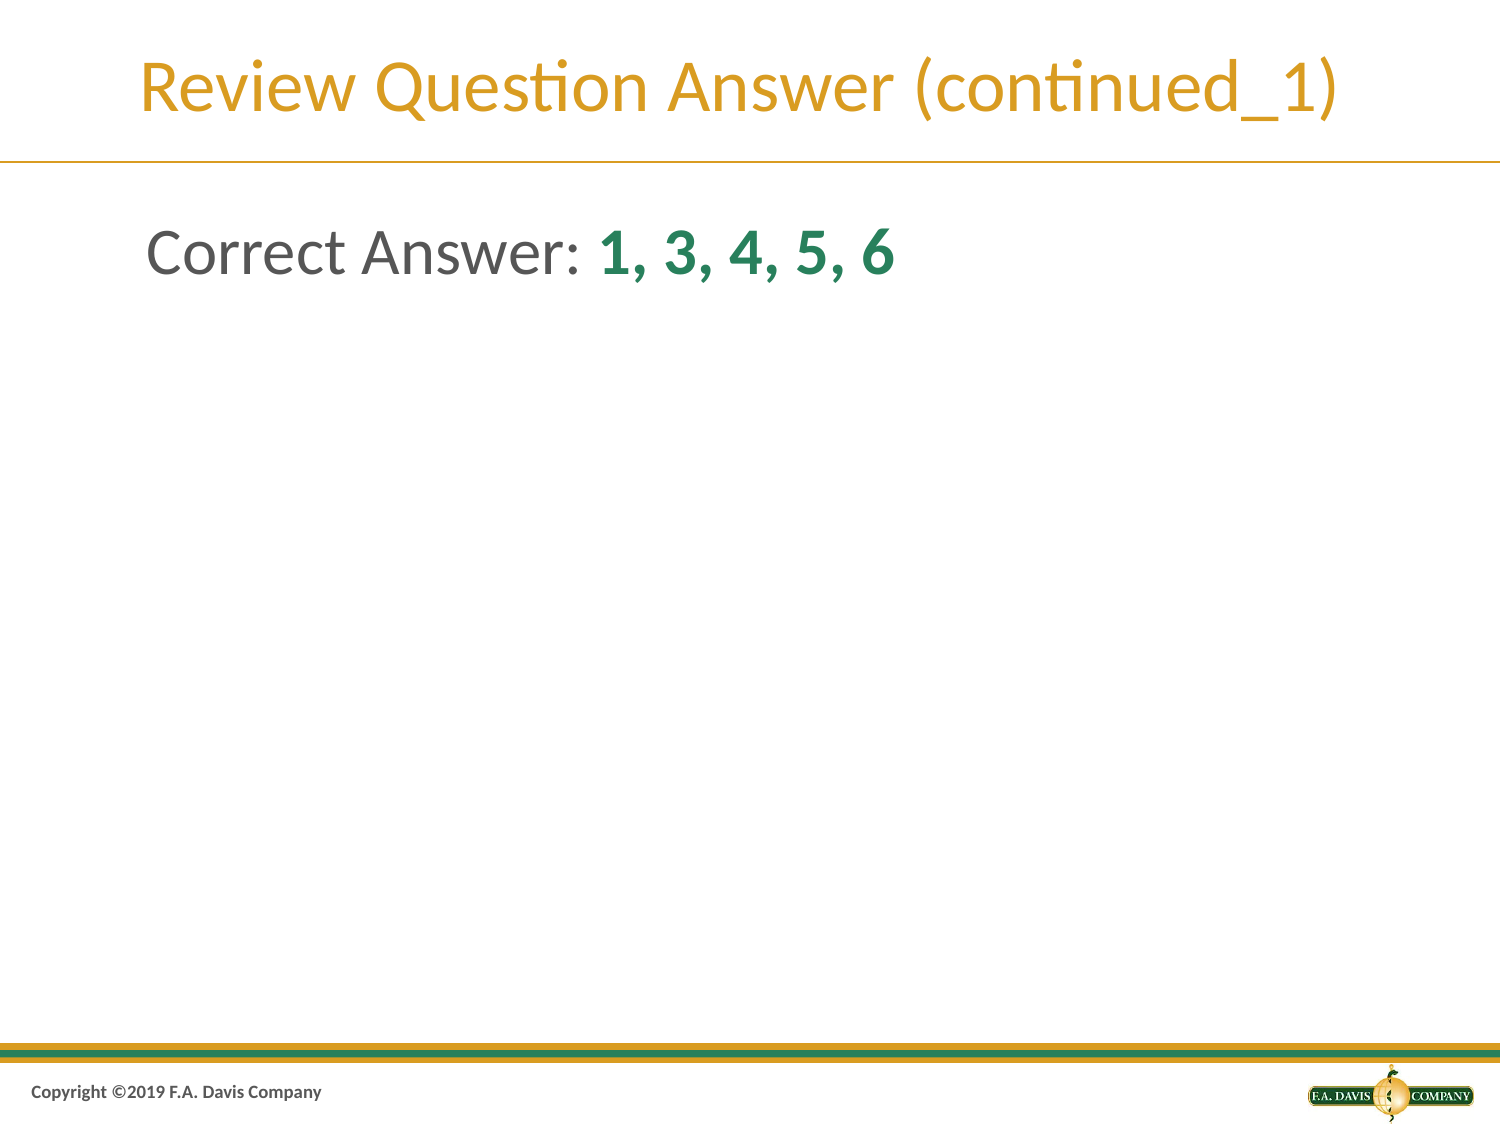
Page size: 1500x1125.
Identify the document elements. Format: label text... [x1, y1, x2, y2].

title Review Question Answer (continued_1) [124, 38, 1475, 136]
picture [0, 1058, 1500, 1063]
list Correct Answer: 1, 3, 4, 5, 6 [75, 200, 1475, 300]
picture [0, 1043, 1500, 1050]
picture [1308, 1064, 1474, 1124]
